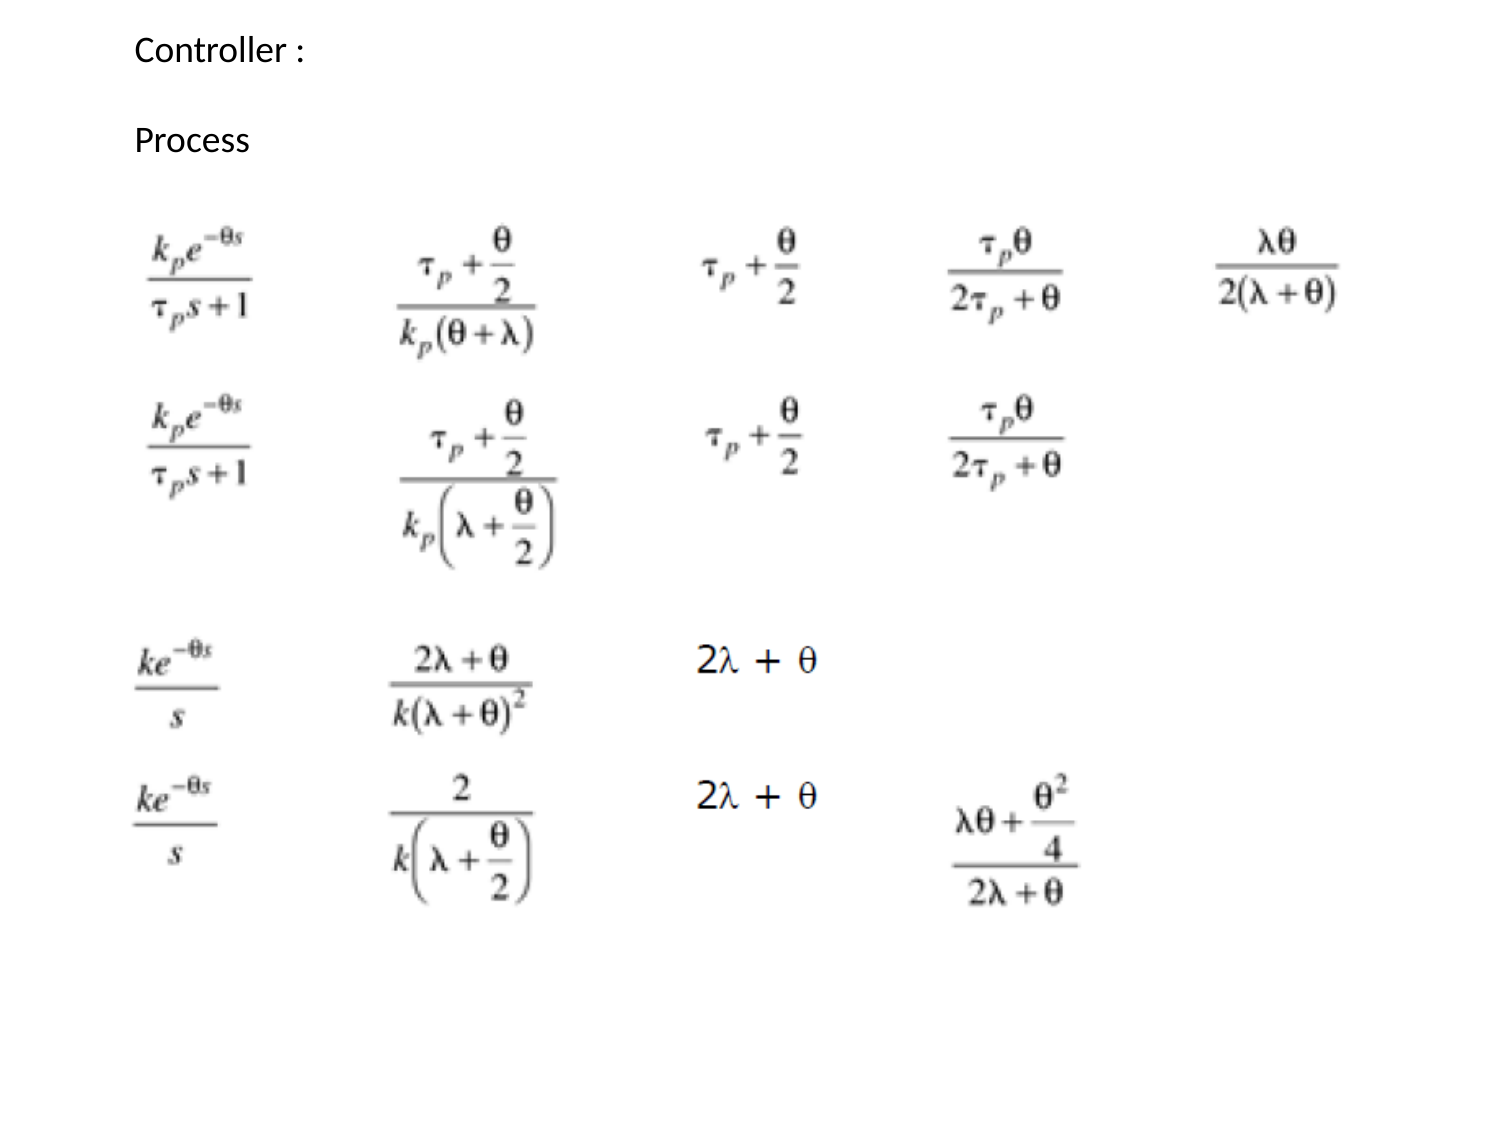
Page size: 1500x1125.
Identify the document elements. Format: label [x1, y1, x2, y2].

list [108, 221, 1394, 581]
picture [108, 608, 1146, 932]
